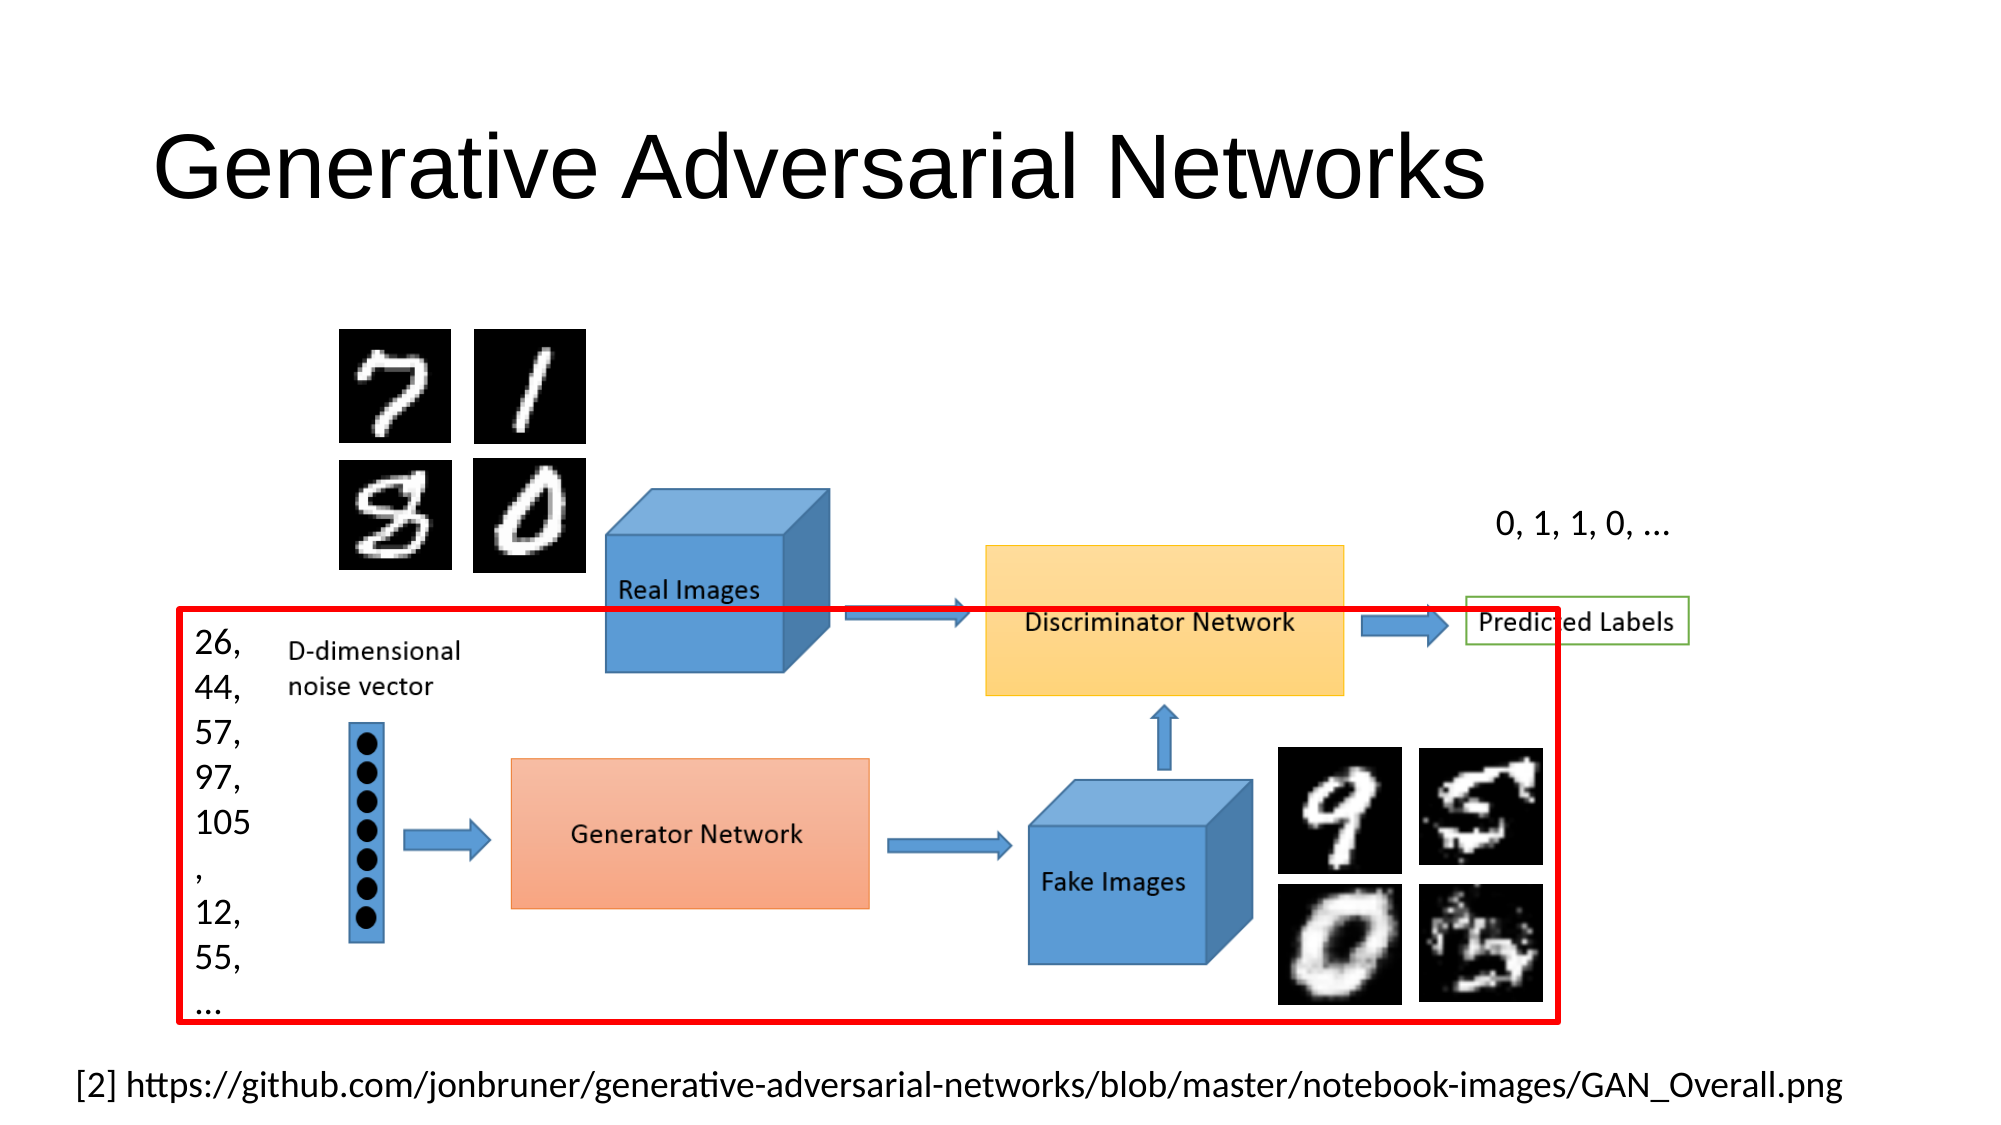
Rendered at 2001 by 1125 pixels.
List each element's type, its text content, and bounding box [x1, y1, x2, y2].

title Generative Adversarial Networks [137, 59, 1863, 278]
picture [339, 460, 452, 570]
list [273, 455, 1727, 988]
picture [1278, 747, 1402, 874]
picture [1419, 884, 1543, 1002]
picture [1278, 884, 1402, 1005]
picture [474, 329, 586, 444]
picture [339, 329, 451, 443]
text_box [2] https://github.com/jonbruner/generative-adversarial-networks/blob/master/notebook-images/GAN_Overall.png [60, 1052, 1940, 1112]
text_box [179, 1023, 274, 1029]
text_box [179, 609, 1559, 1023]
picture [473, 457, 586, 573]
picture [1419, 748, 1543, 865]
